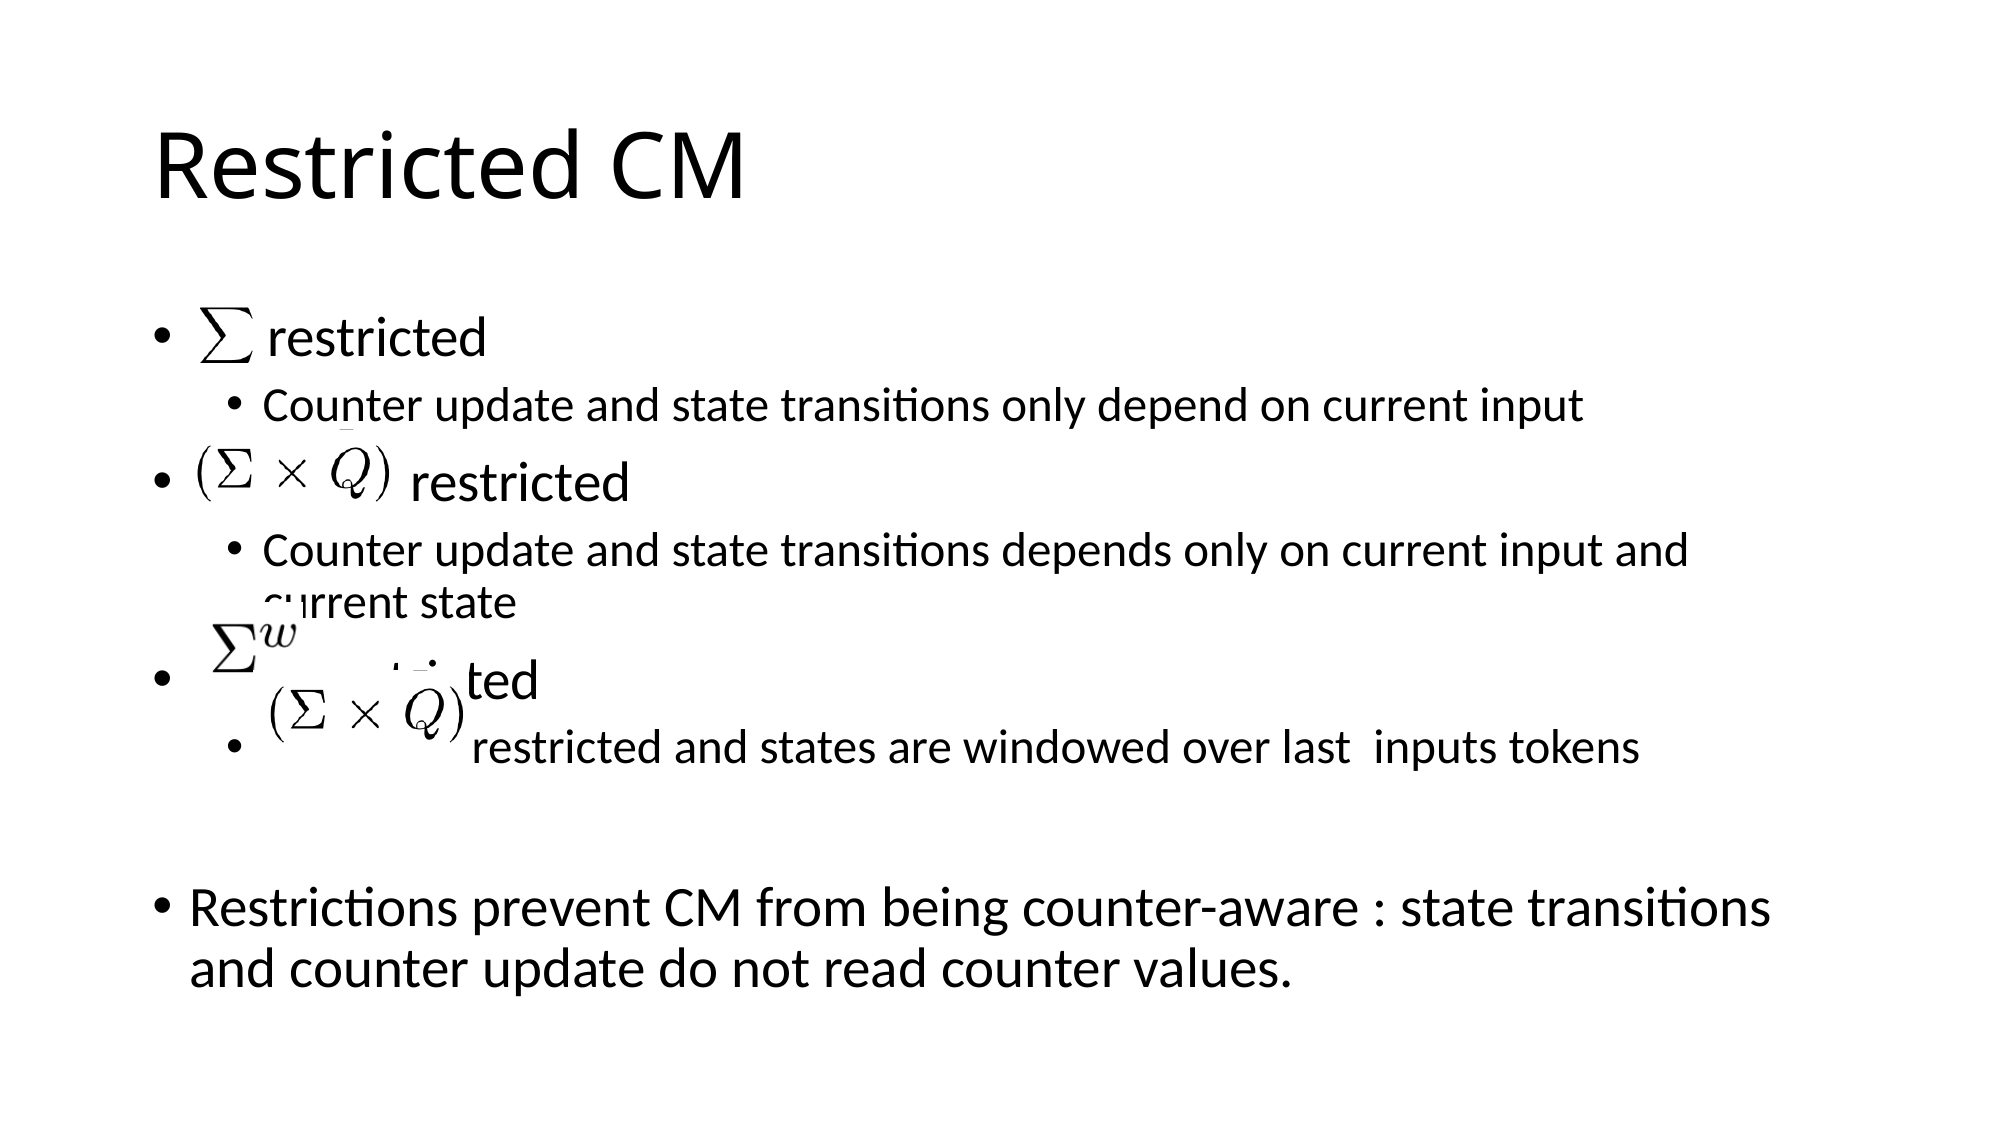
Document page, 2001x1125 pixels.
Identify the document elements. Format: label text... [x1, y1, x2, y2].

picture [179, 429, 395, 511]
title Restricted CM [137, 59, 1863, 278]
picture [200, 306, 254, 363]
picture [195, 602, 469, 752]
